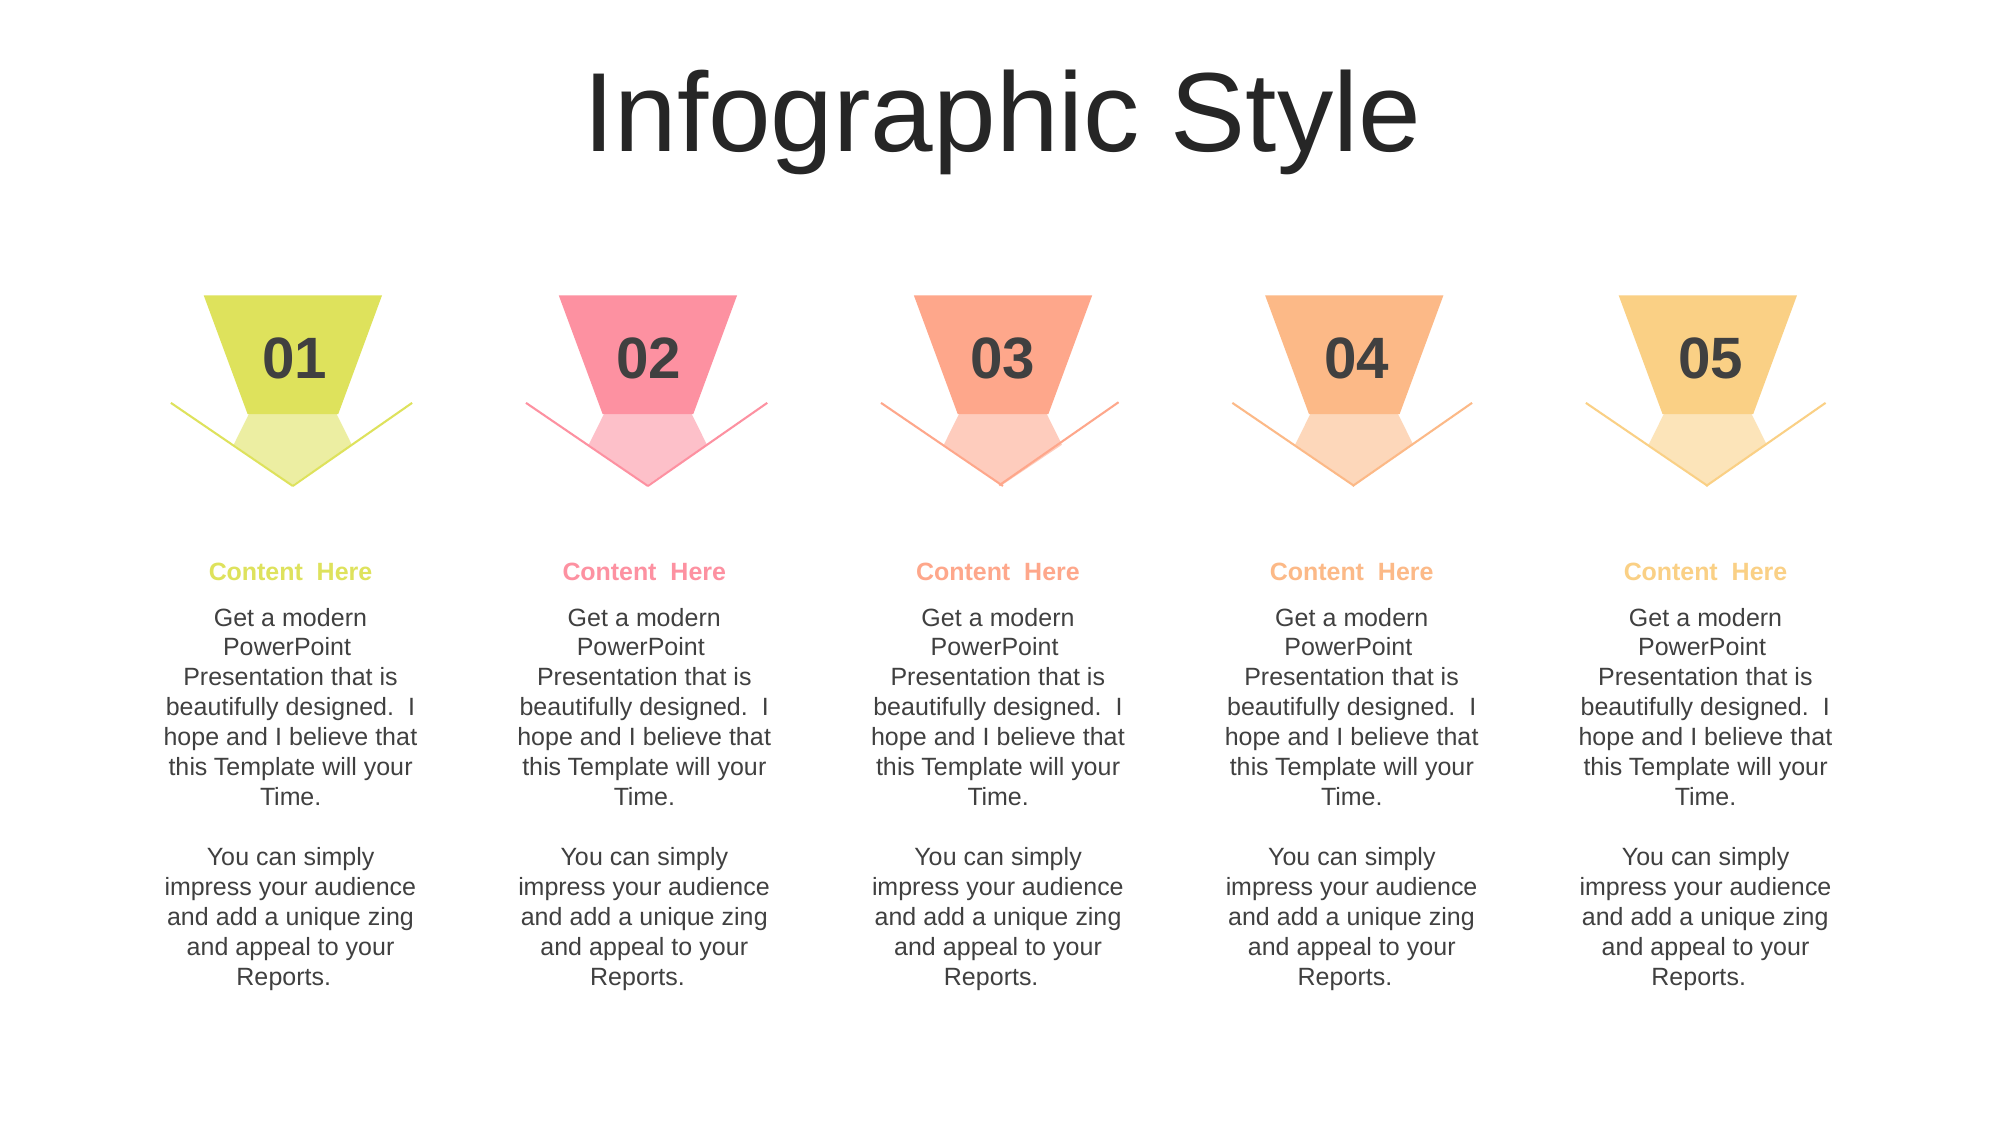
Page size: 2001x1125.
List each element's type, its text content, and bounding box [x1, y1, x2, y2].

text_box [881, 295, 1119, 486]
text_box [170, 295, 413, 486]
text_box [146, 547, 436, 1003]
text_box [500, 547, 789, 1003]
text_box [525, 295, 768, 486]
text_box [1207, 547, 1497, 1003]
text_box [1561, 547, 1851, 1003]
list Infographic Style [53, 55, 1952, 175]
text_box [853, 547, 1143, 1003]
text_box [1232, 295, 1473, 486]
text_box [1585, 295, 1826, 486]
